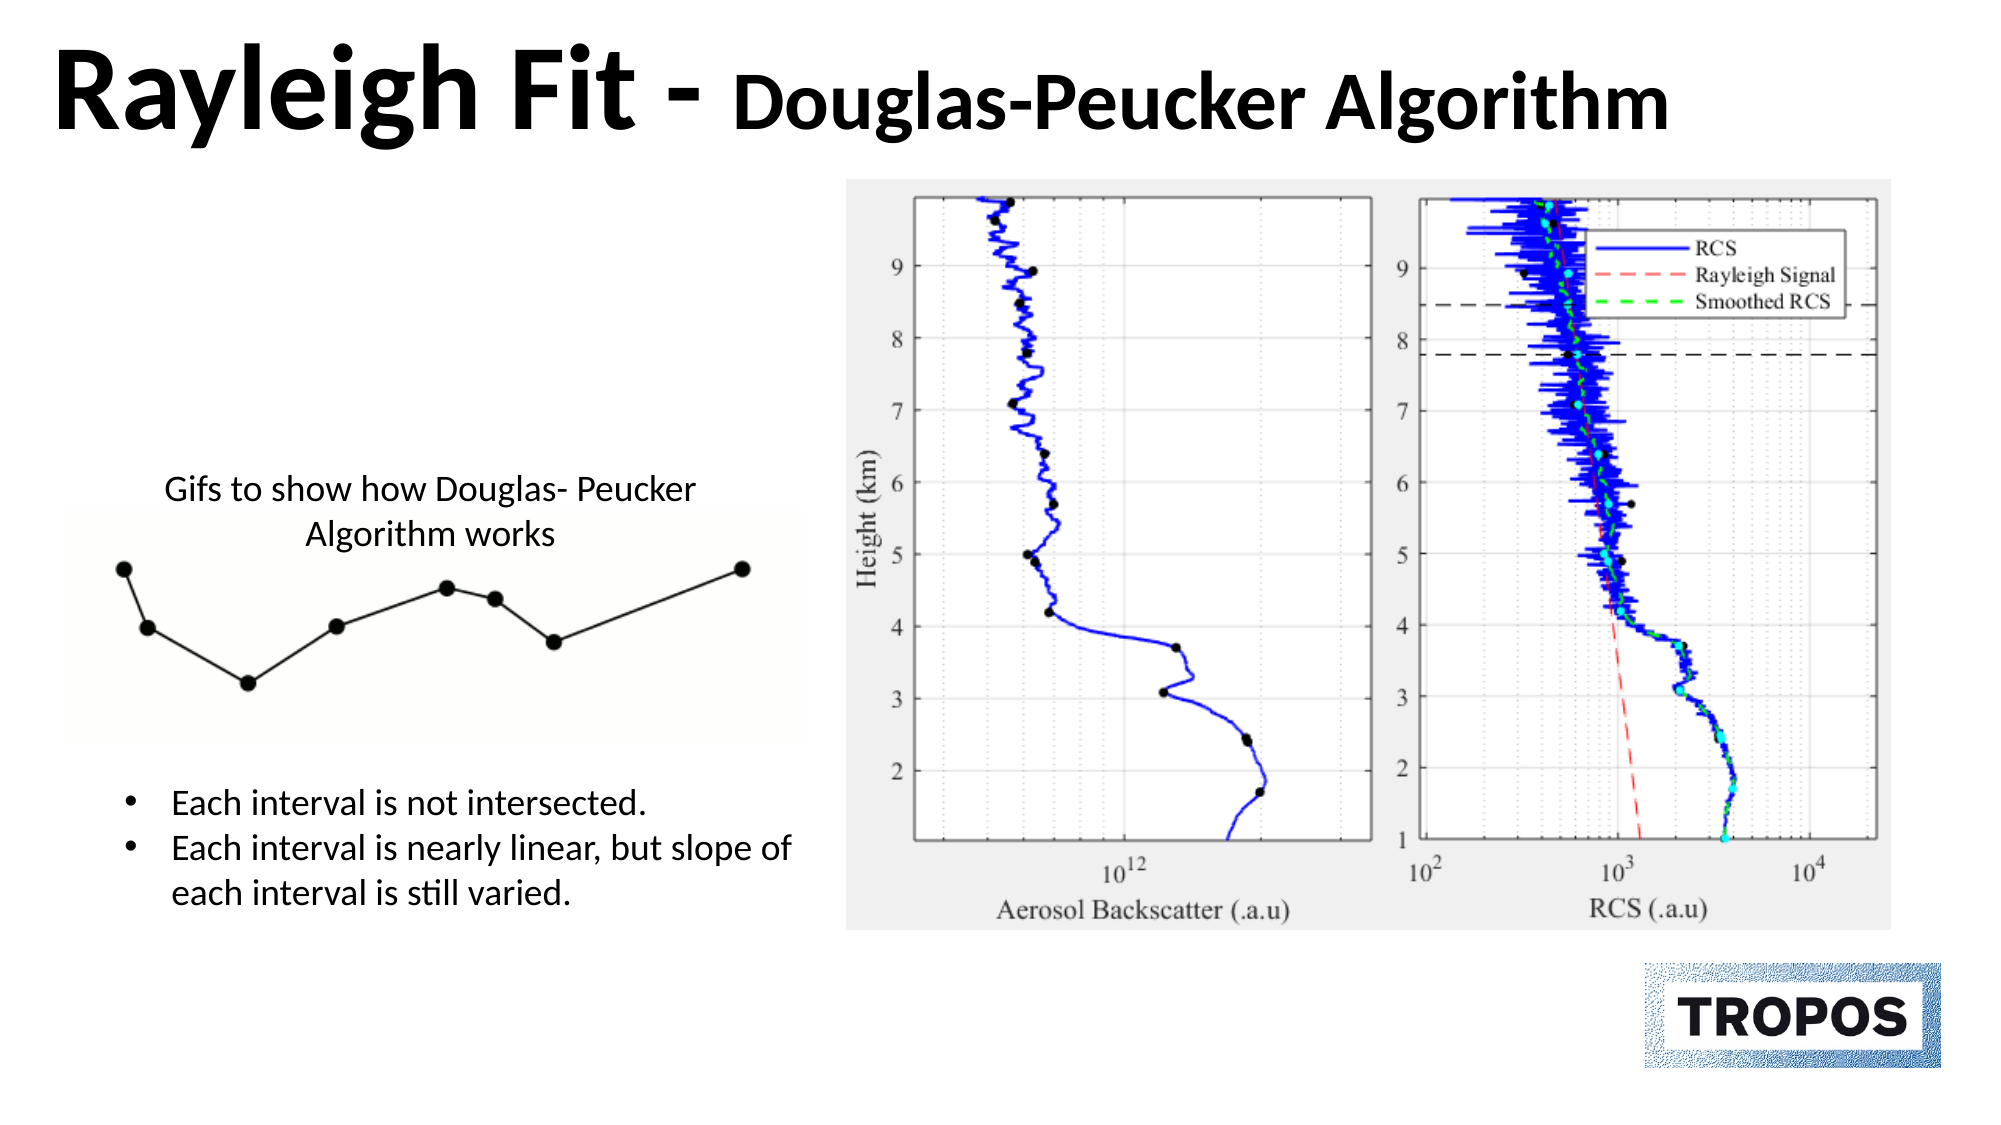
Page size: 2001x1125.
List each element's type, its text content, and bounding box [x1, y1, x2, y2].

text_box Each interval is not intersected. Each interval is nearly linear, but slope of each interval is still varied. [109, 770, 828, 921]
title Rayleigh Fit - Douglas-Peucker Algorithm [0, 0, 1725, 180]
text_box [64, 456, 803, 744]
picture [846, 179, 1891, 931]
picture [1645, 963, 1941, 1068]
